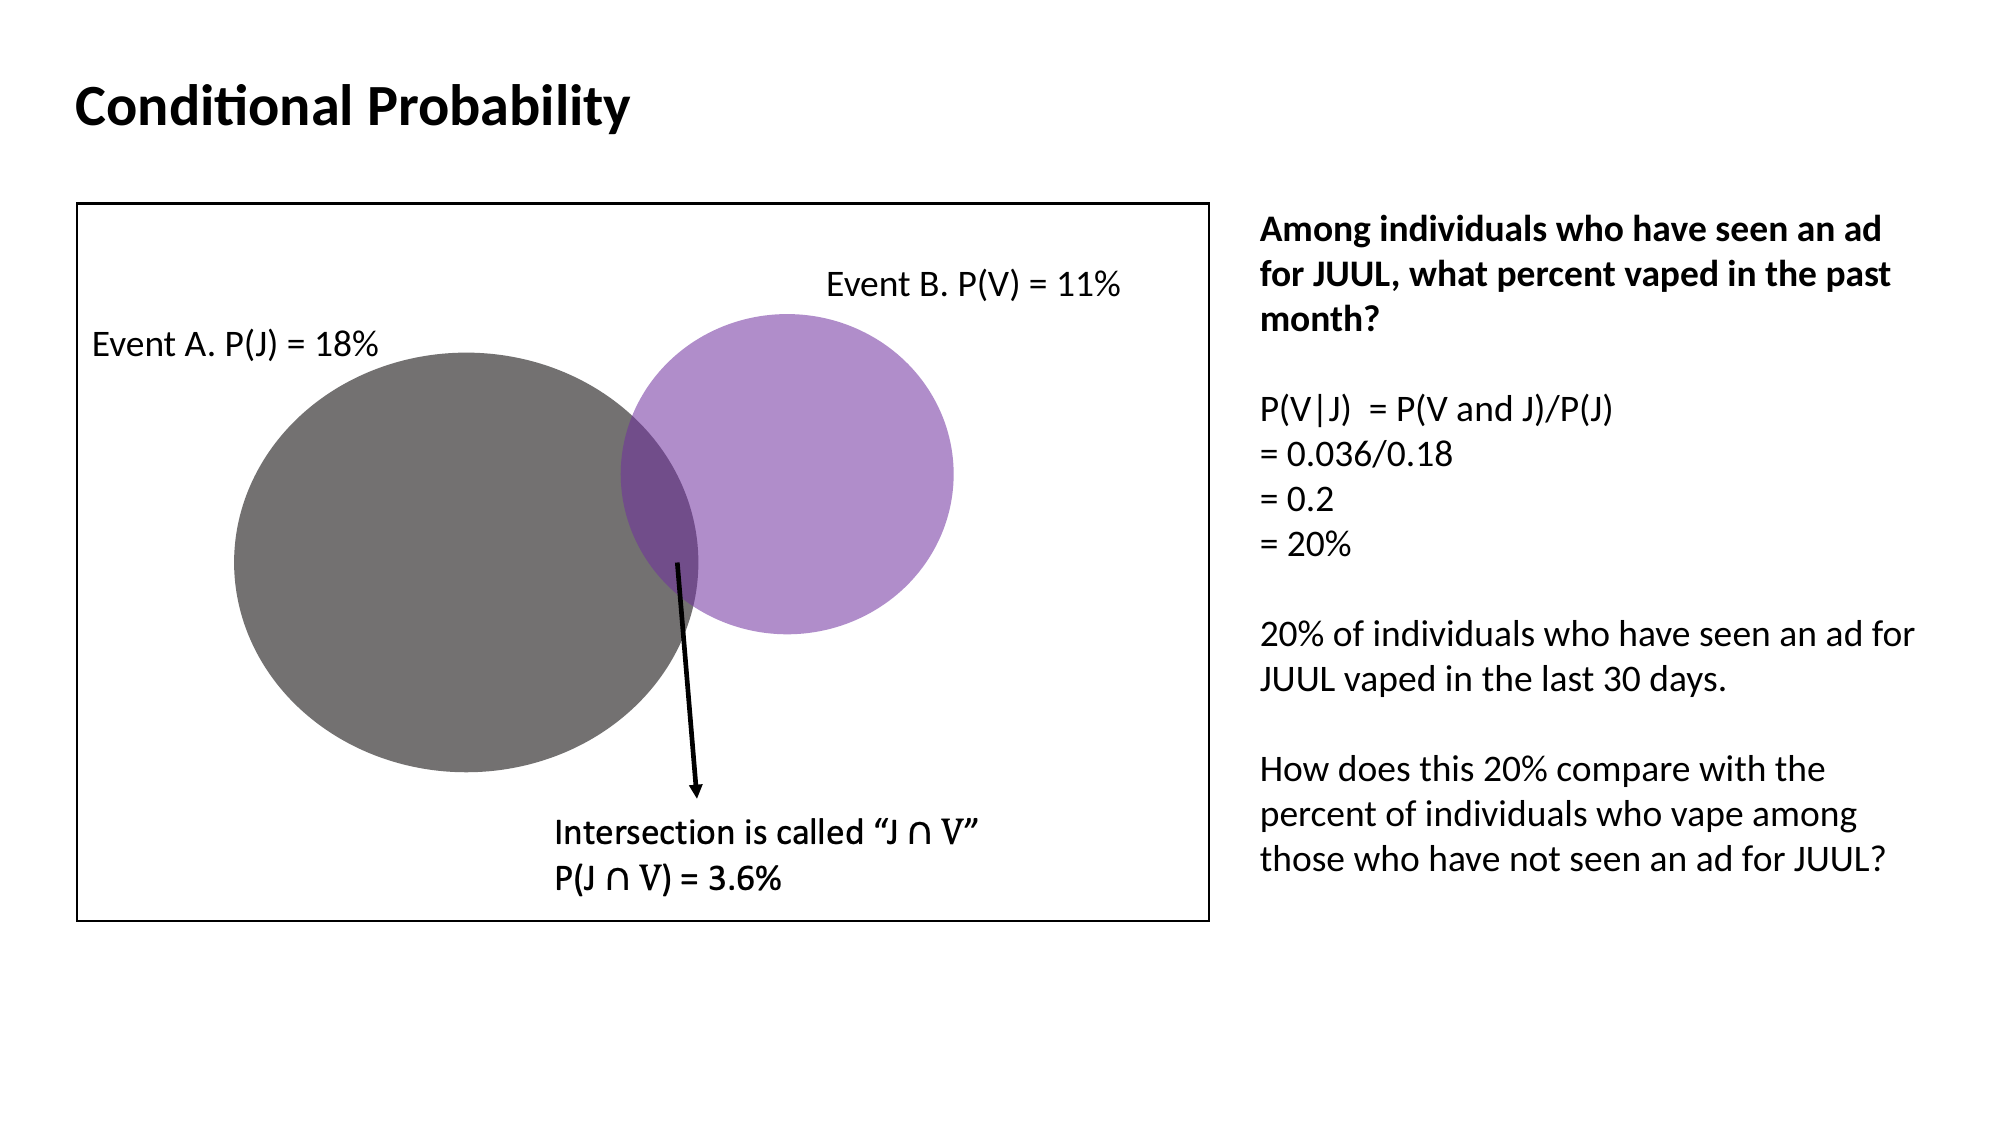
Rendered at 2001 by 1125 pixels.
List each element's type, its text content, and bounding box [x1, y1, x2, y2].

text_box Conditional Probability [60, 59, 812, 145]
text_box [537, 798, 1085, 905]
text_box Event A. P(J) = 18% [76, 311, 479, 372]
text_box Among individuals who have seen an ad for JUUL, what percent vaped in the past month? P(V|J) = P(V and J)/P(J) = 0.036/0.18 = 0.2 = 20% 20% of individuals who have seen an ad for JUUL vaped in the last 30 days. How does this 20% compare with the percent of individuals who vape among those who have not seen an ad for JUUL? [1244, 196, 1940, 887]
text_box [677, 562, 698, 799]
text_box [620, 314, 954, 635]
text_box [234, 352, 672, 773]
text_box Event B. P(V) = 11% [811, 251, 1244, 312]
text_box [77, 203, 1210, 922]
